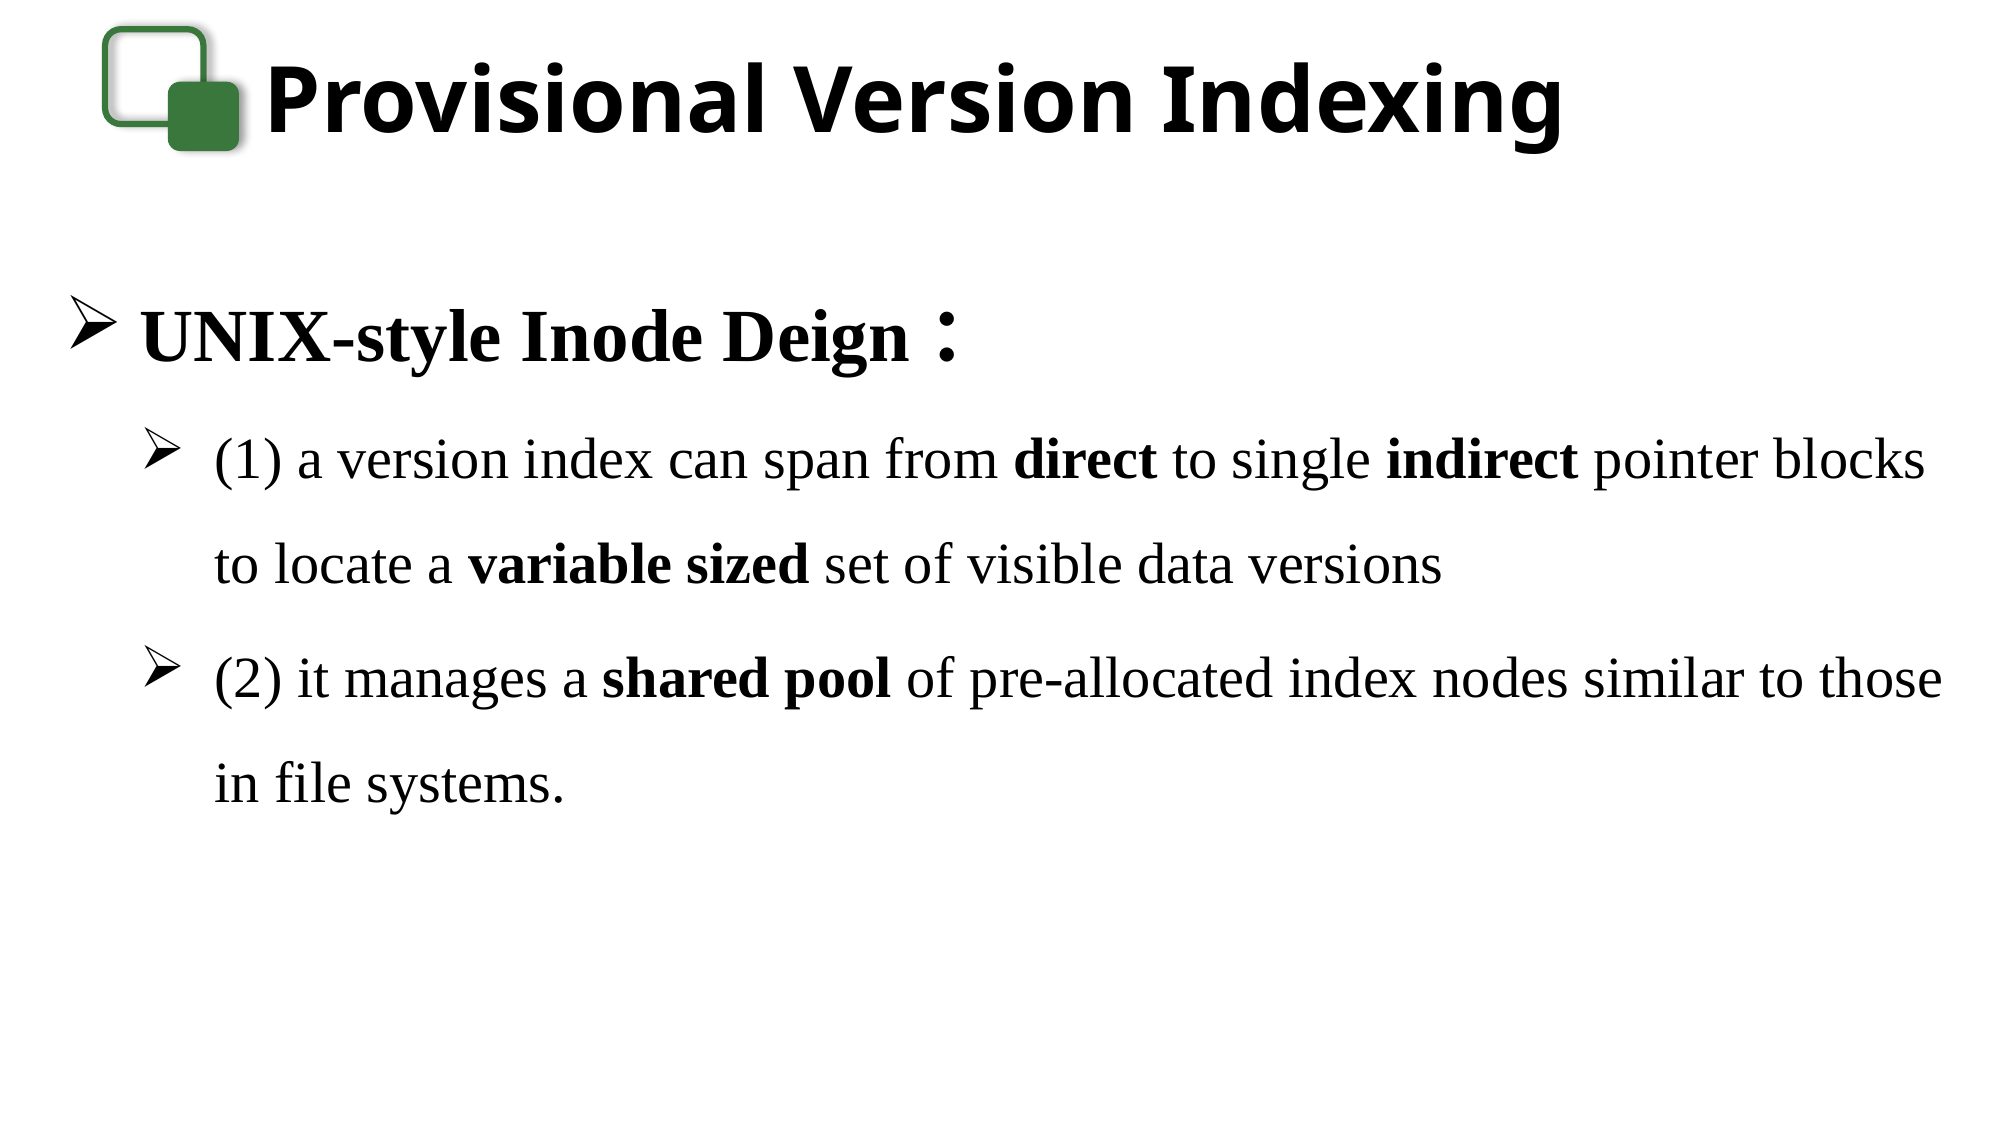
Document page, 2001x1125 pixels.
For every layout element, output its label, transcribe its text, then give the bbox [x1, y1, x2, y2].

text_box UNIX-style Inode Deign： (1) a version index can span from direct to single indirect pointer blocks to locate a variable sized set of visible data versions (2) it manages a shared pool of pre-allocated index nodes similar to those in file systems. [0, 234, 1991, 822]
text_box [104, 28, 205, 126]
text_box [167, 81, 239, 152]
text_box Provisional Version Indexing [249, 33, 2000, 159]
